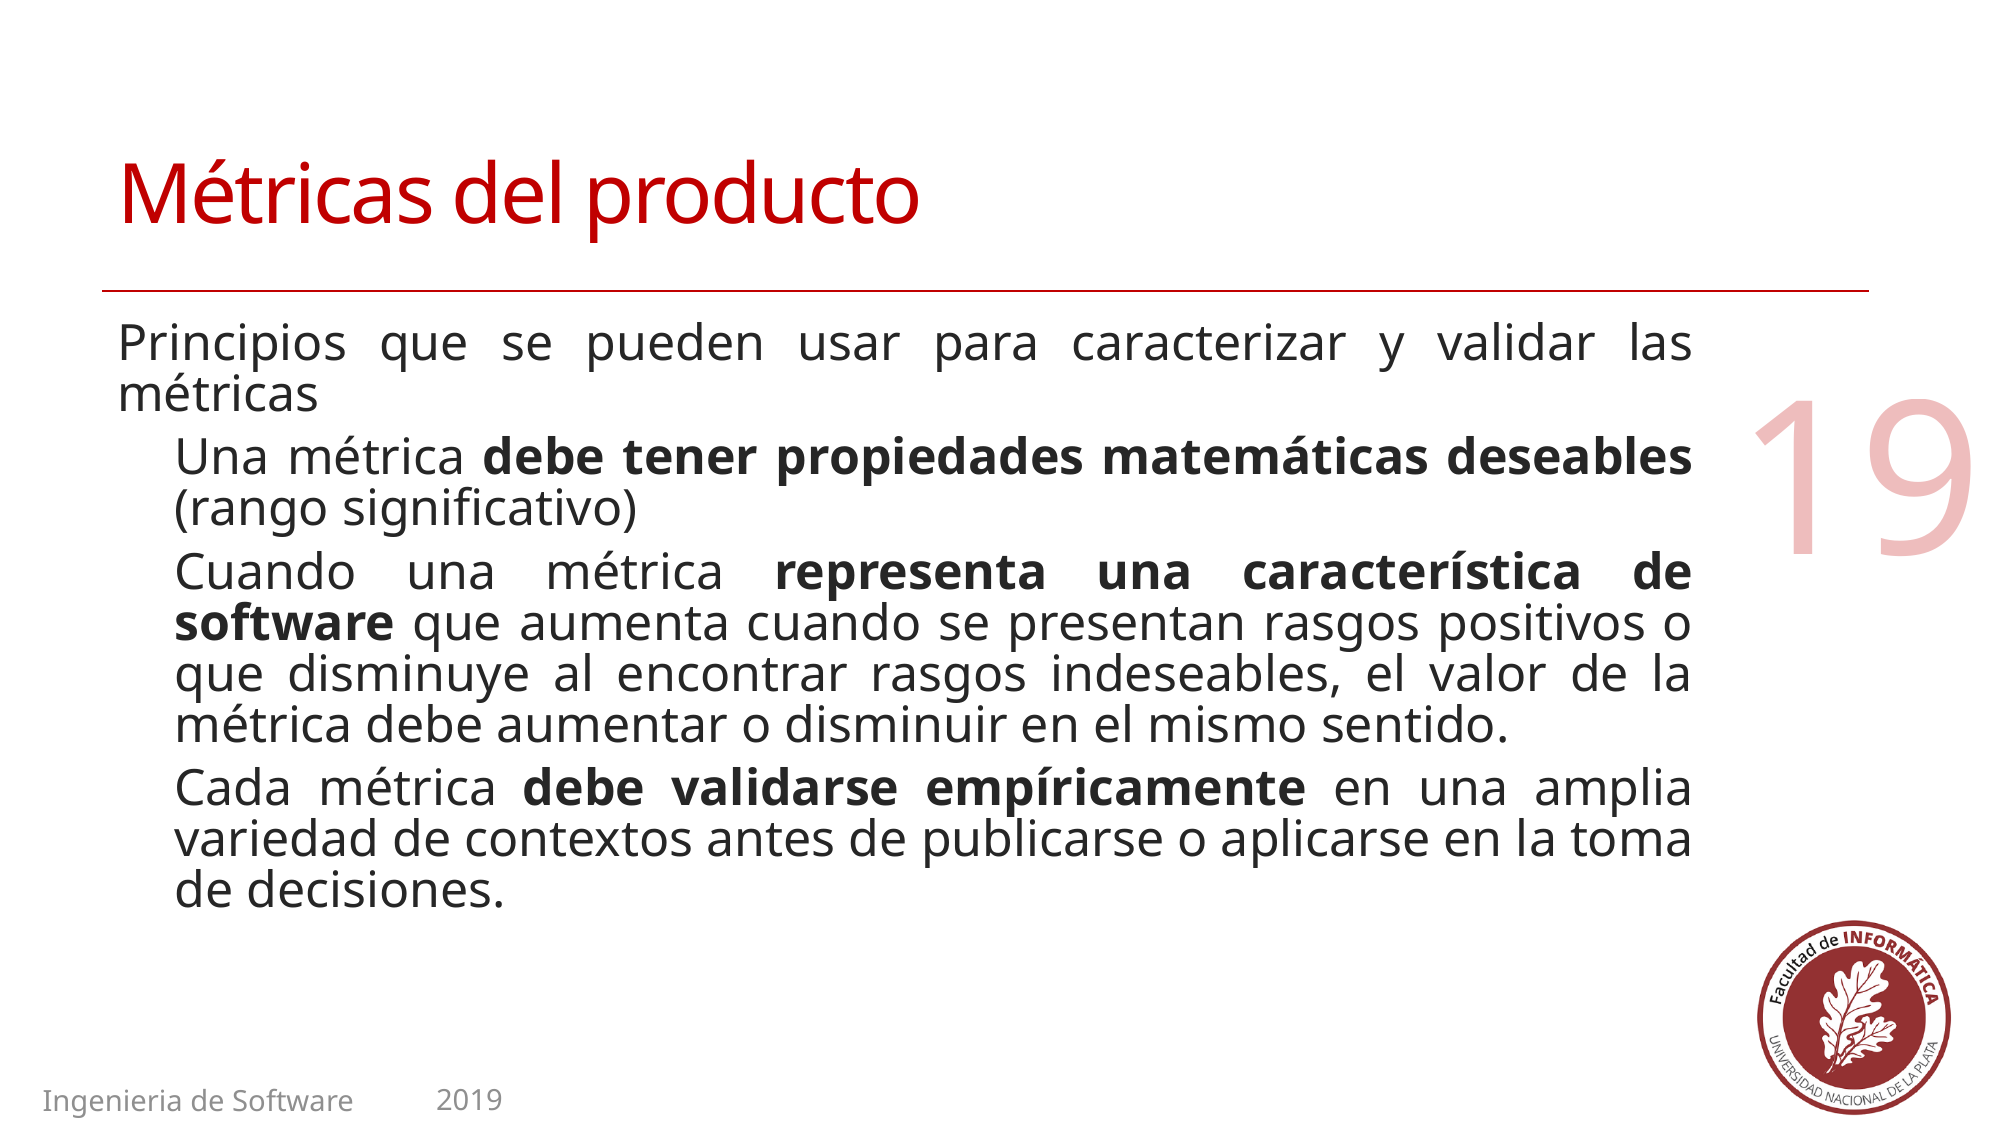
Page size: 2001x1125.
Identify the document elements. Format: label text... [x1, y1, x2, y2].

slide_number 19 [1709, 467, 1998, 640]
footer Ingenieria de Software II [27, 1075, 382, 1111]
slide_number 2019 [421, 1073, 557, 1116]
list Principios que se pueden usar para caracterizar y validar las métricas Una métrica debe tener propiedades matemáticas deseables (rango significativo) Cuando una métrica representa una característica de software que aumenta cuando se presentan rasgos positivos o que disminuye al encontrar rasgos indeseables, el valor de la métrica debe aumentar o disminuir en el mismo sentido. Cada métrica debe validarse empíricamente en una amplia variedad de contextos antes de publicarse o aplicarse en la toma de decisiones. [102, 312, 1709, 1047]
title Métricas del producto [102, 105, 1870, 291]
picture [1757, 920, 1956, 1116]
